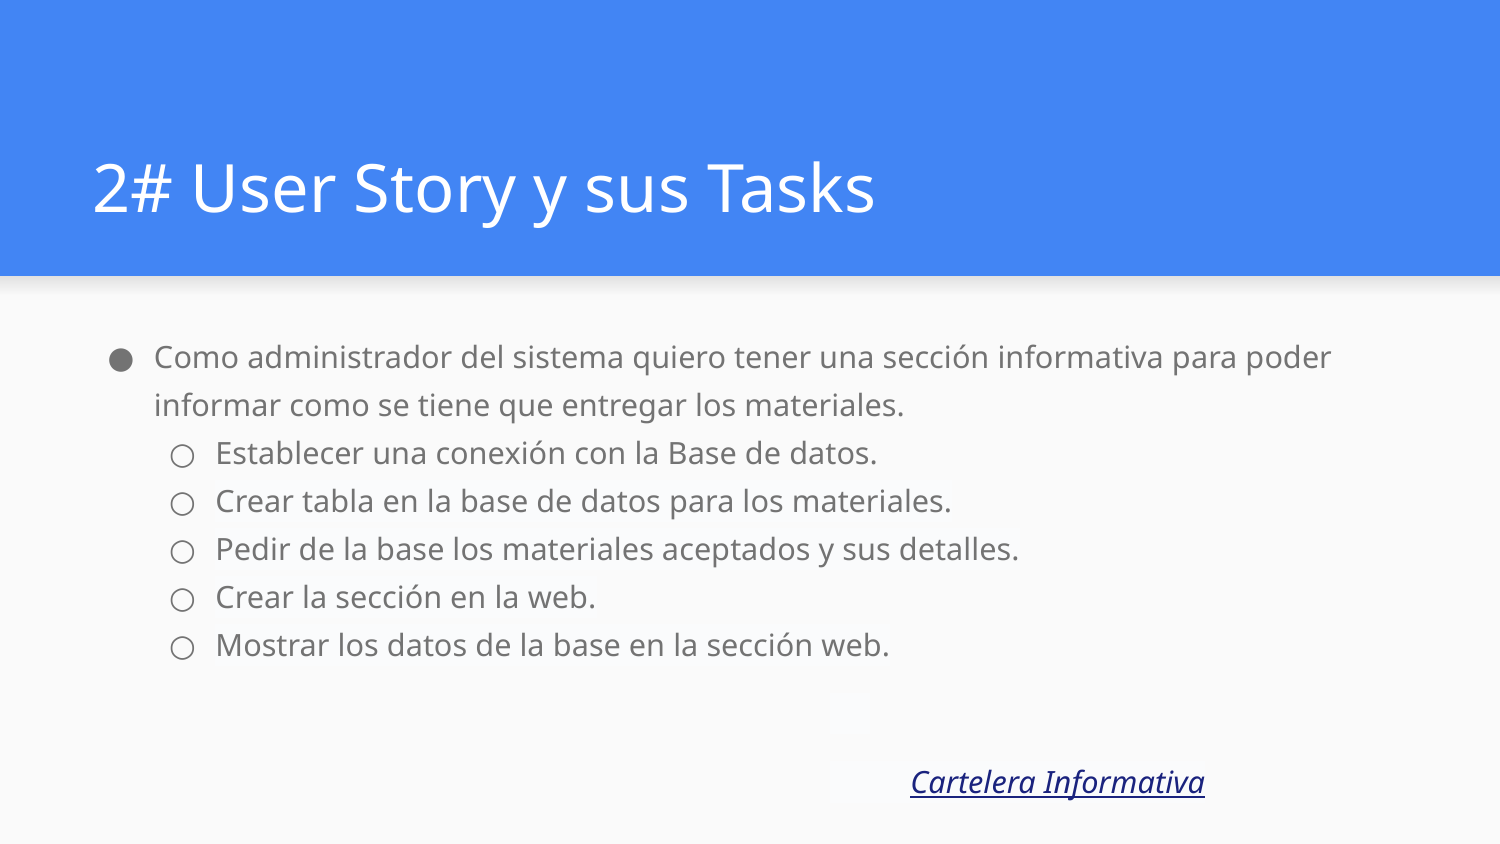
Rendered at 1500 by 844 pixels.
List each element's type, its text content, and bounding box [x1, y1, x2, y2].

title 2# User Story y sus Tasks [77, 121, 1427, 248]
list Como administrador del sistema quiero tener una sección informativa para poder informar como se tiene que entregar los materiales. Establecer una conexión con la Base de datos. Crear tabla en la base de datos para los materiales. Pedir de la base los materiales aceptados y sus detalles. Crear la sección en la web. Mostrar los datos de la base en la sección web. Cartelera Informativa [77, 314, 1452, 823]
